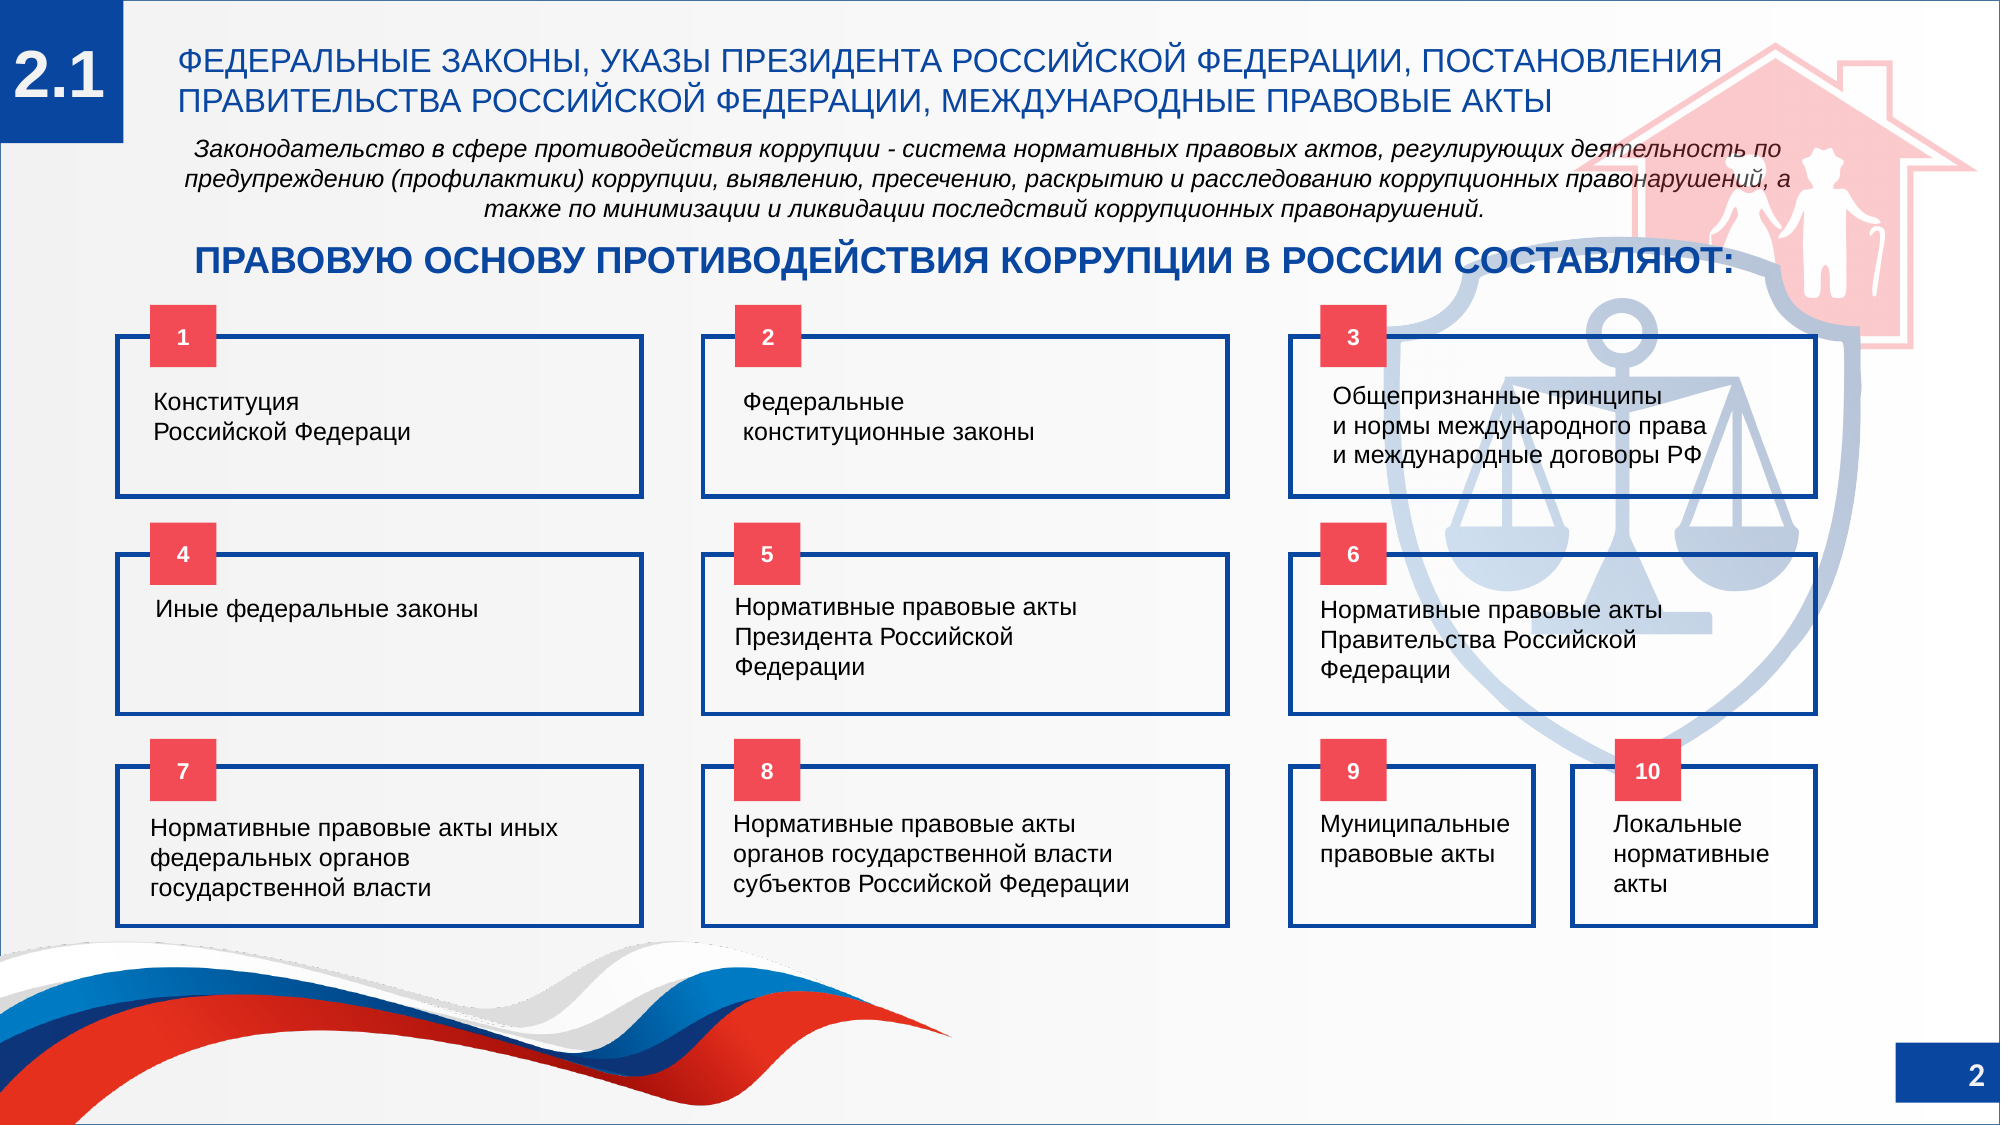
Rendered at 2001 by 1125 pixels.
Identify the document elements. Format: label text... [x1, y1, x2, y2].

picture [0, 941, 952, 1125]
text_box [1383, 42, 1980, 777]
text_box ПРАВОВУЮ ОСНОВУ ПРОТИВОДЕЙСТВИЯ КОРРУПЦИИ В РОССИИ СОСТАВЛЯЮТ: [95, 228, 1835, 289]
text_box Законодательство в сфере противодействия коррупции - система нормативных правовых актов, регулирующих деятельность по предупреждению (профилактики) коррупции, выявлению, пресечению, раскрытию и расследованию коррупционных правонарушений, а также по минимизации и ликвидации последствий коррупционных правонарушений. [162, 125, 1383, 228]
text_box ФЕДЕРАЛЬНЫЕ ЗАКОНЫ, УКАЗЫ ПРЕЗИДЕНТА РОССИЙСКОЙ ФЕДЕРАЦИИ, ПОСТАНОВЛЕНИЯ ПРАВИТЕЛЬСТВА РОССИЙСКОЙ ФЕДЕРАЦИИ, МЕЖДУНАРОДНЫЕ ПРАВОВЫЕ АКТЫ [162, 31, 1797, 125]
text_box 1 [149, 304, 217, 336]
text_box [117, 336, 1816, 927]
slide_number 2 [1895, 1042, 2000, 1103]
text_box 2 [734, 304, 802, 336]
text_box 2.1 [0, 8, 123, 144]
text_box [0, 0, 2000, 1125]
text_box 3 [1319, 304, 1388, 336]
text_box [0, 0, 124, 144]
